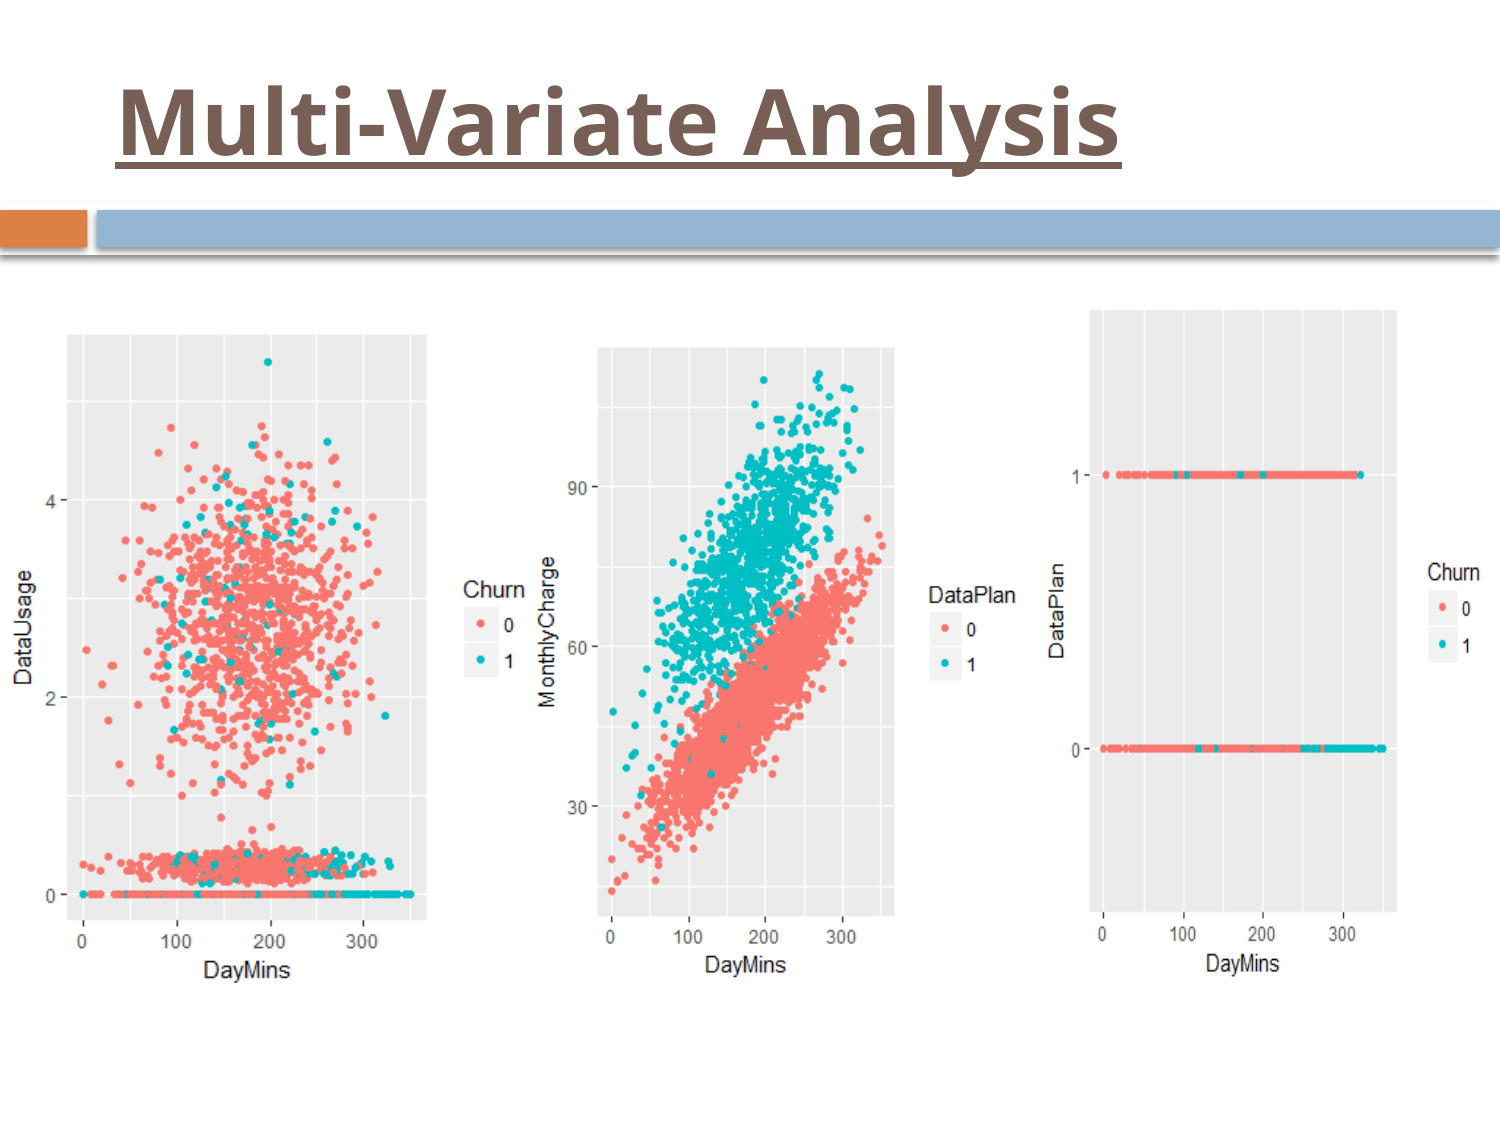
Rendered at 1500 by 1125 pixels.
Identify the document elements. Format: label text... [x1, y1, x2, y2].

title Multi-Variate Analysis [100, 37, 1438, 200]
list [0, 324, 549, 995]
picture [524, 299, 1500, 988]
